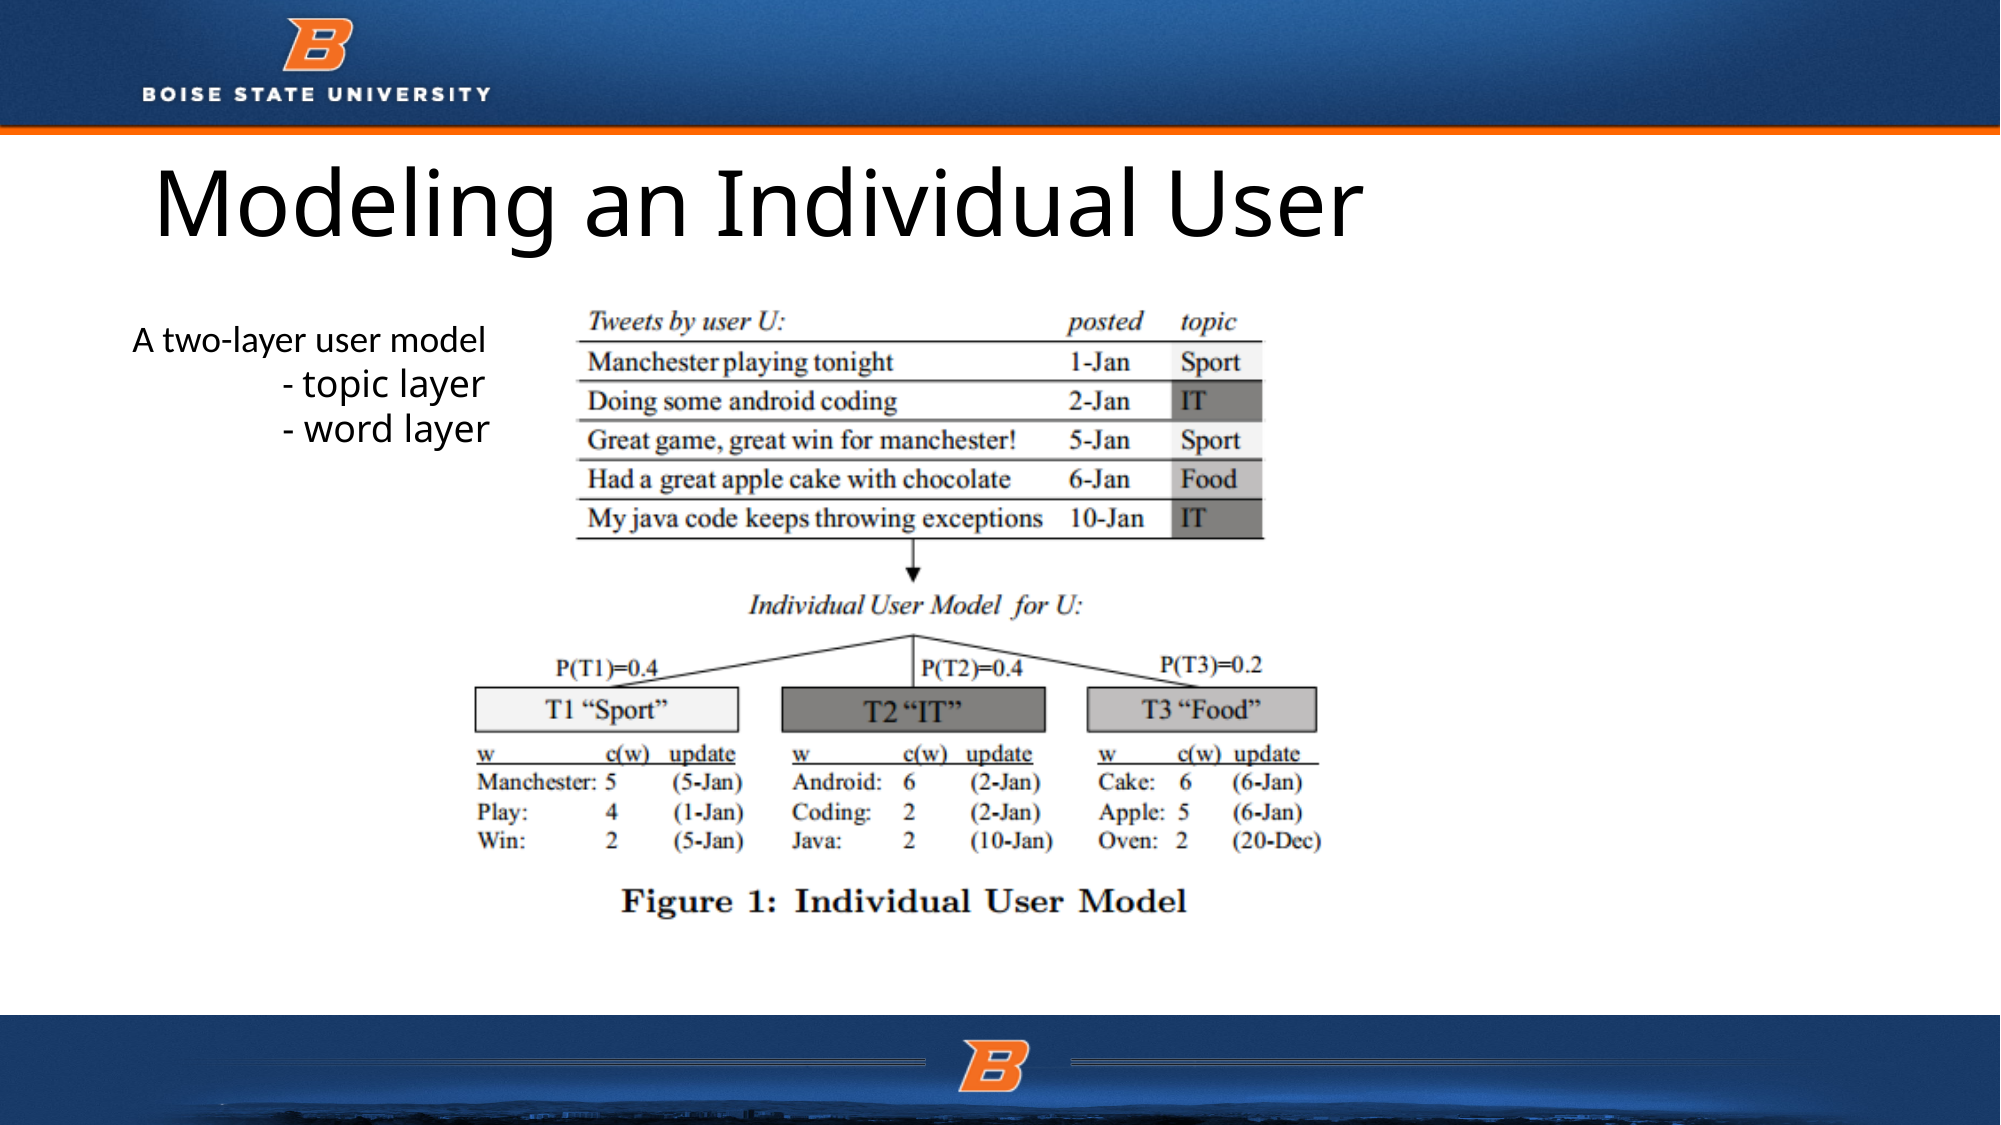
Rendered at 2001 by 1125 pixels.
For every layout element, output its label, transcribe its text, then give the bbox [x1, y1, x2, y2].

title Modeling an Individual User [137, 136, 1863, 278]
picture [0, 1015, 2000, 1125]
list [397, 277, 1362, 932]
picture [0, 0, 2000, 135]
text_box A two-layer user model - topic layer - word layer [117, 307, 397, 458]
